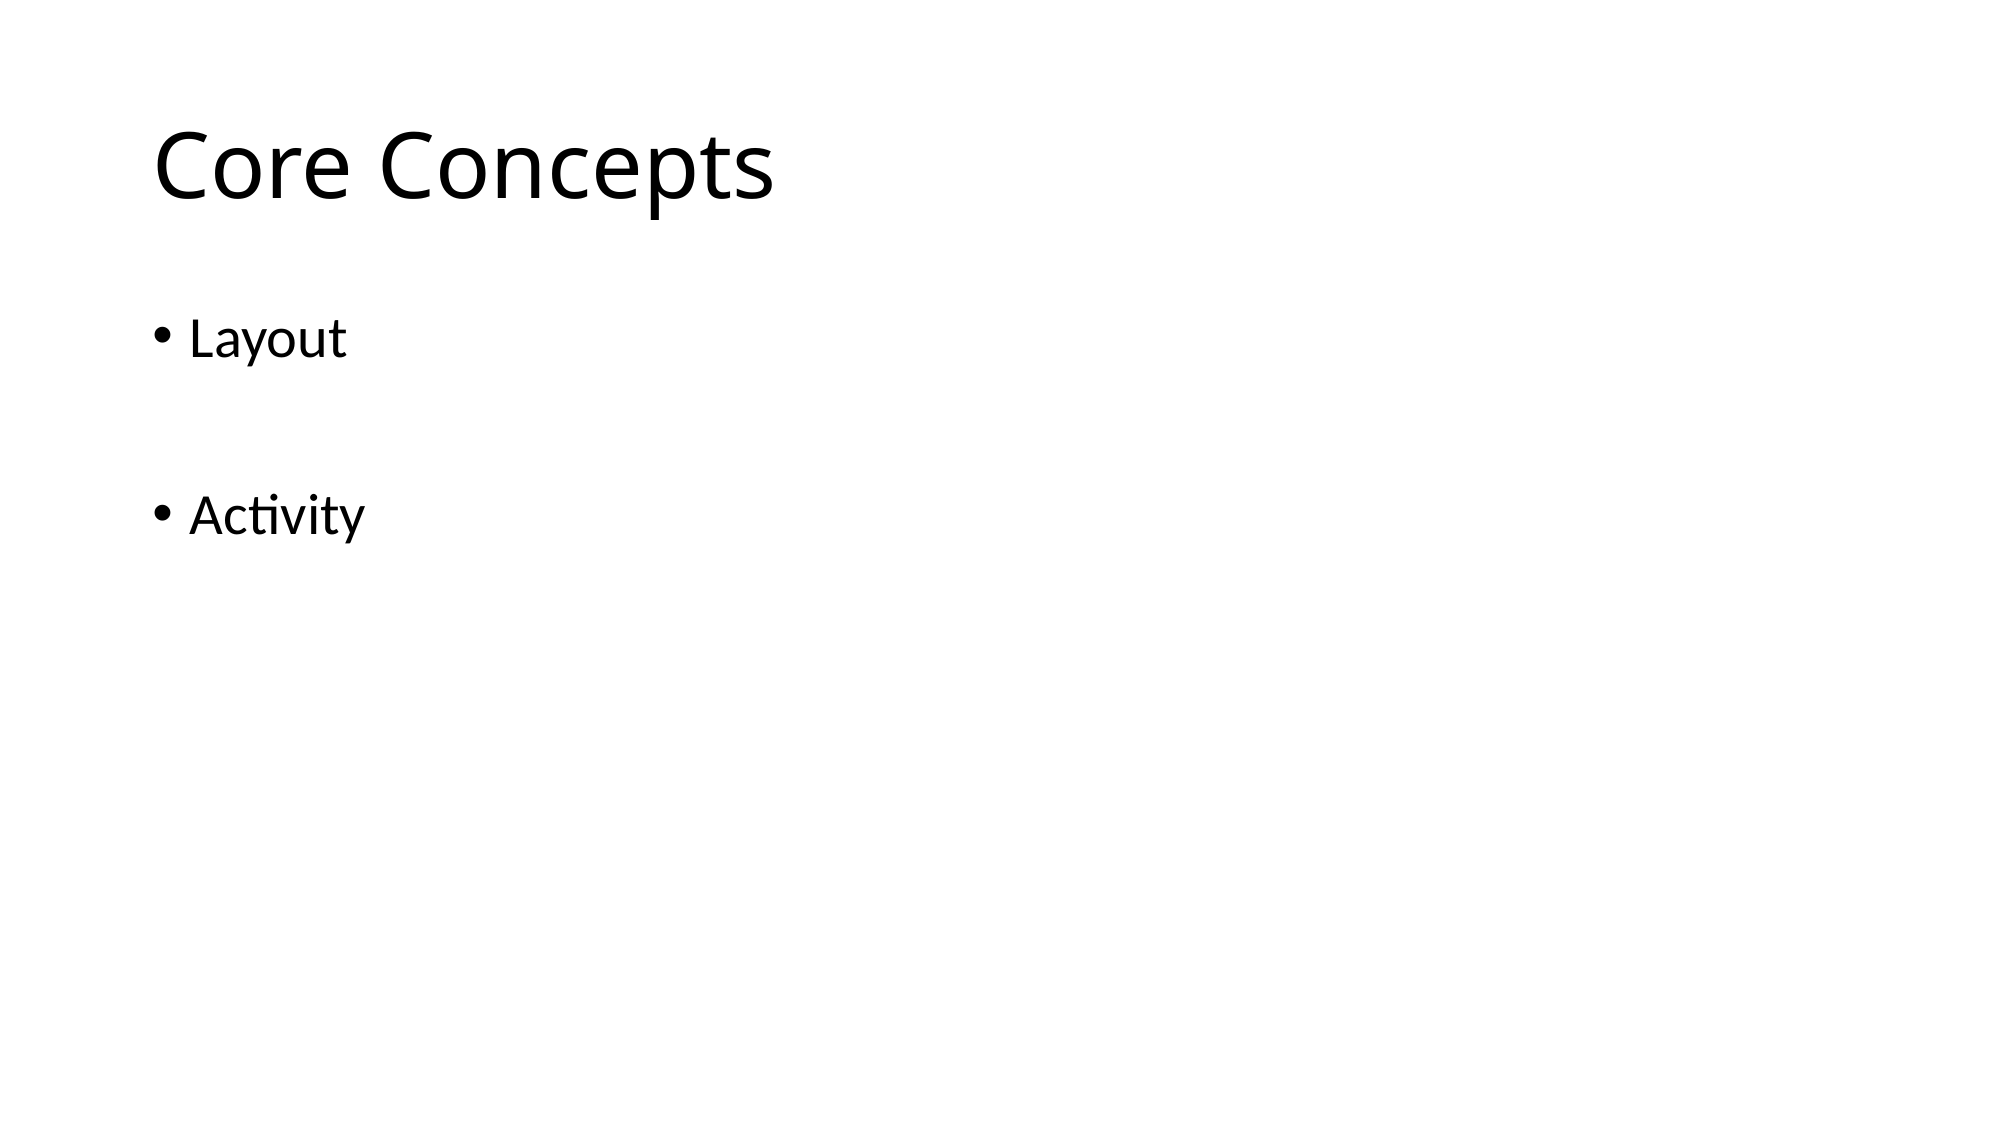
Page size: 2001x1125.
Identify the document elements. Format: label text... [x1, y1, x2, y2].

text_box Activity [137, 476, 1863, 585]
list Layout [137, 299, 1863, 408]
title Core Concepts [137, 59, 1863, 278]
